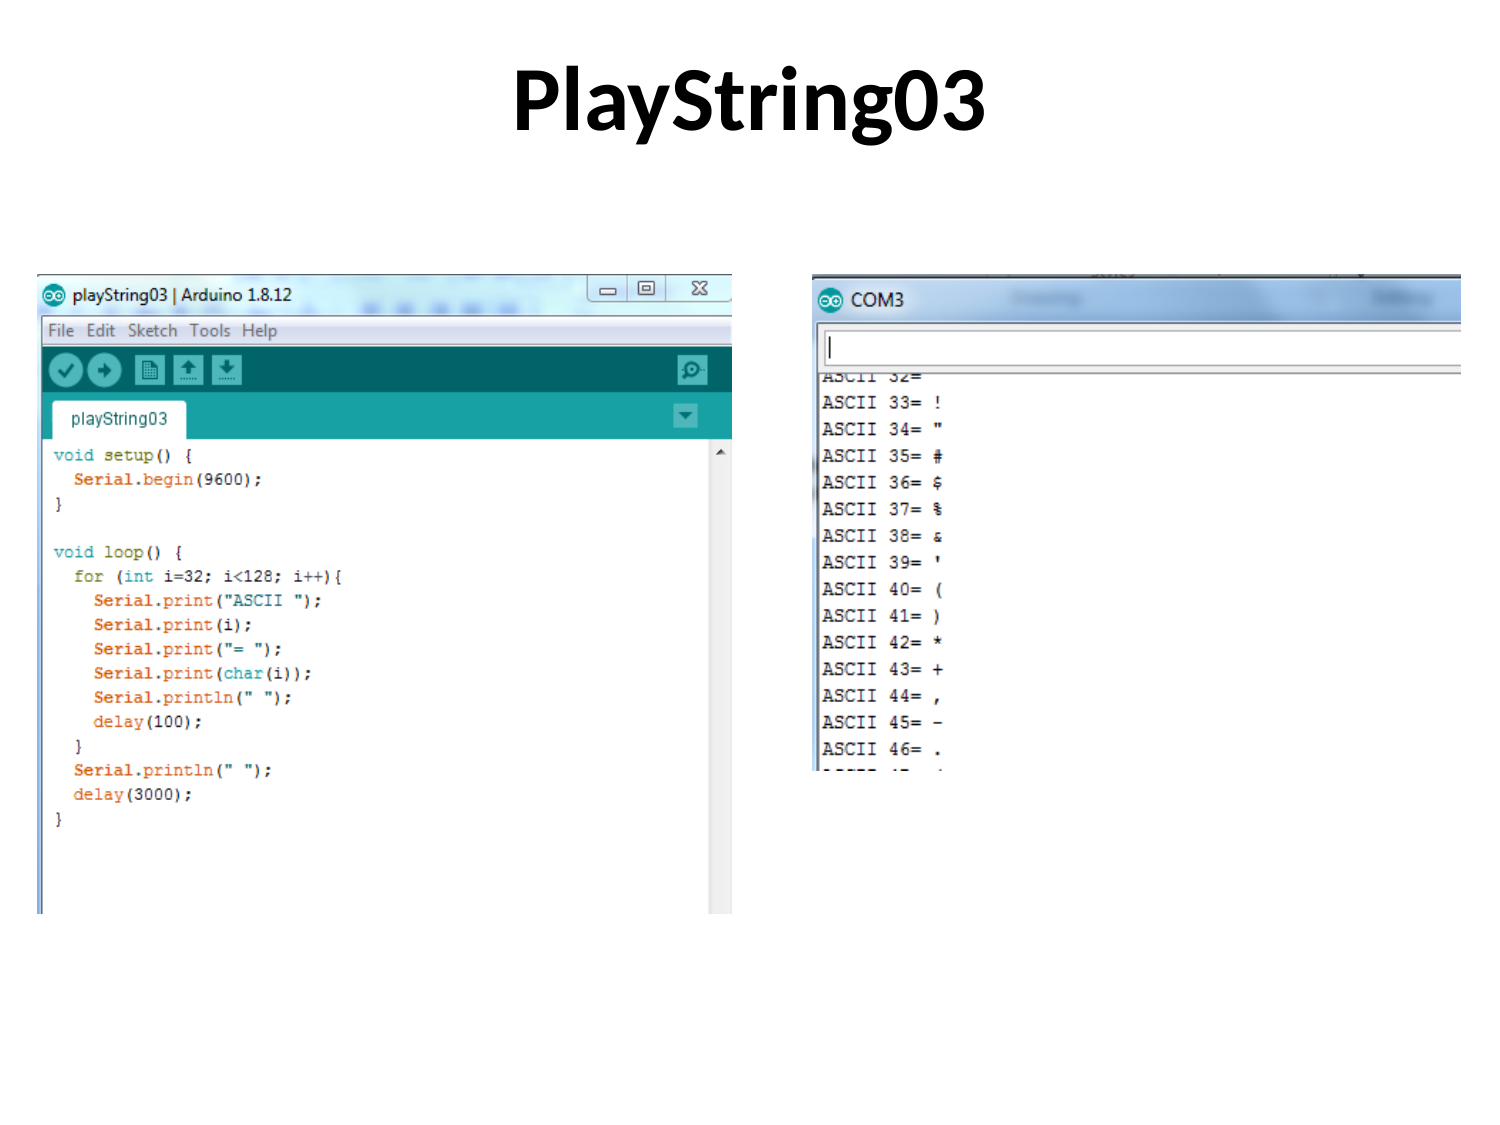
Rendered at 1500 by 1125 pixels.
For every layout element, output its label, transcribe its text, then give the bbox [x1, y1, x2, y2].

picture [37, 274, 733, 915]
picture [812, 274, 1462, 771]
title PlayString03 [75, 0, 1425, 188]
